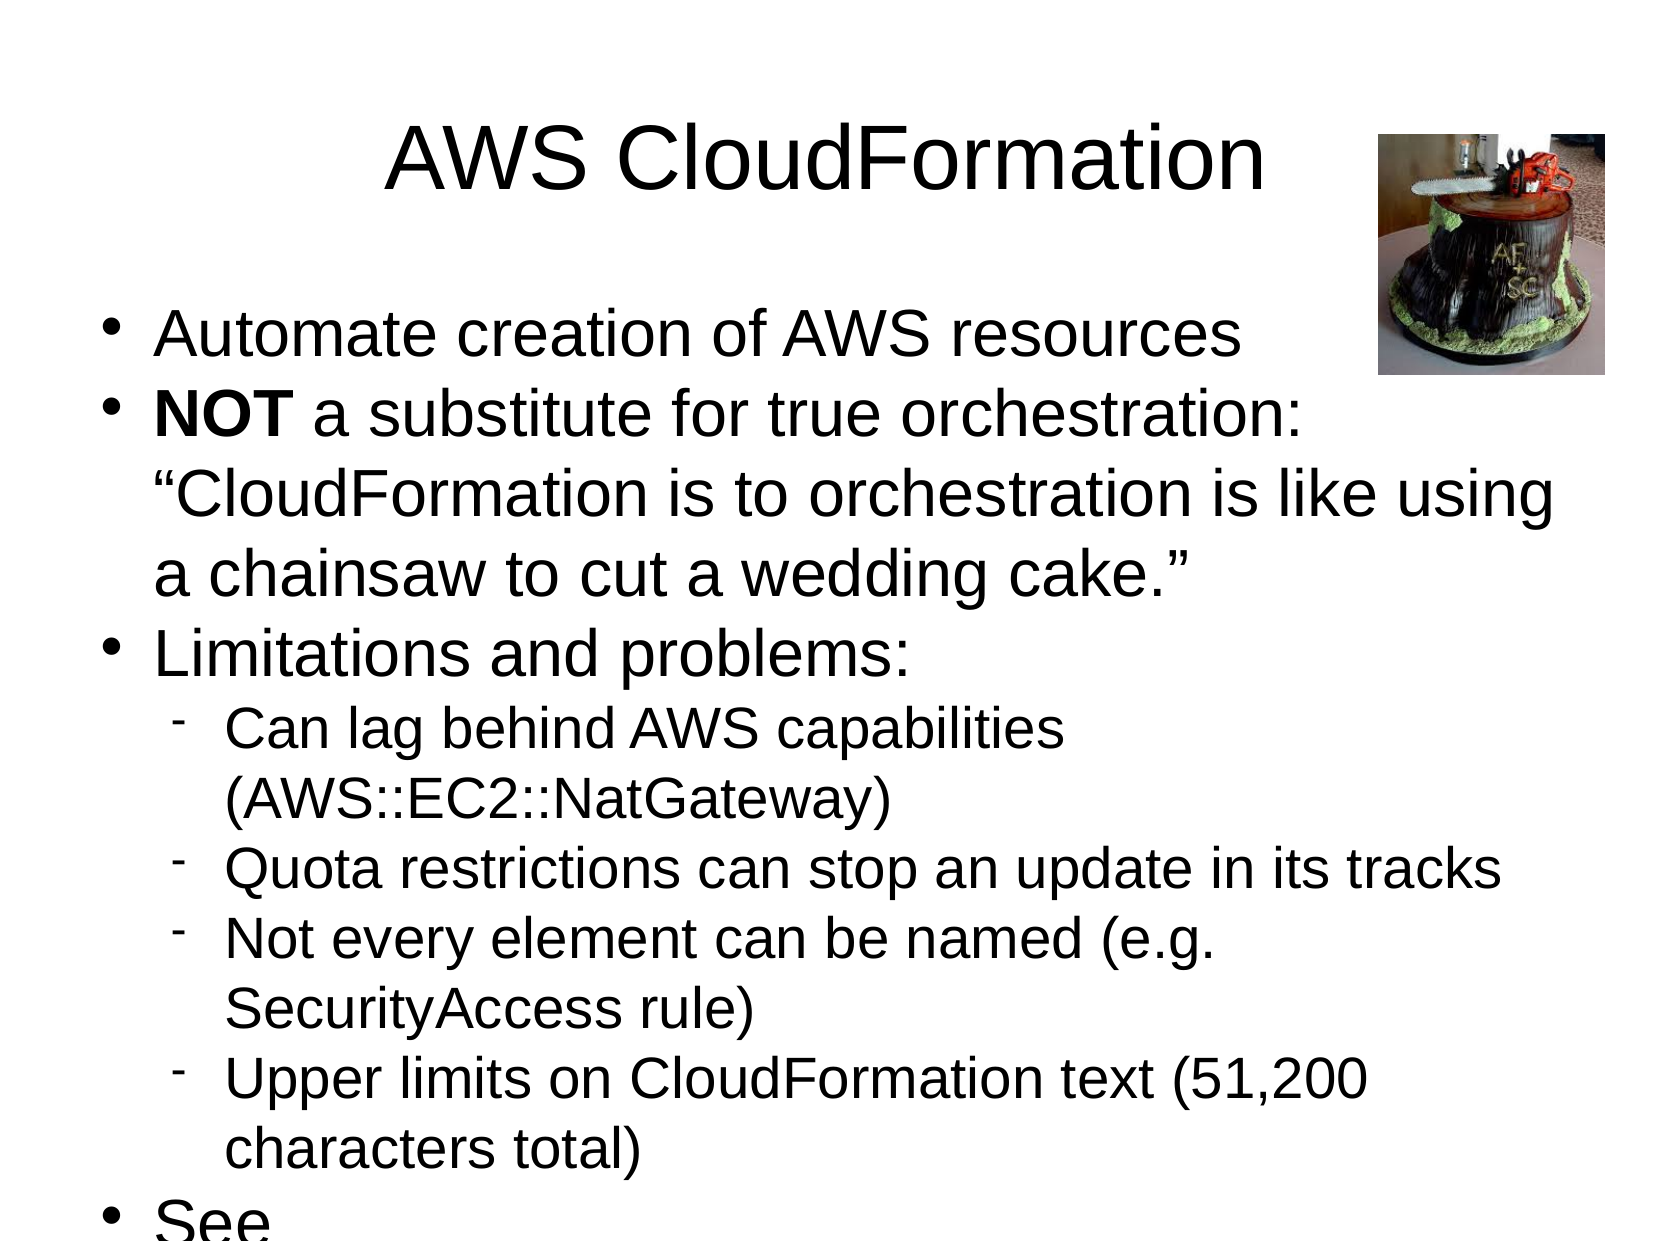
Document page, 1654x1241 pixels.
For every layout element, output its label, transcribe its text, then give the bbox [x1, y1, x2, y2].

text_box Automate creation of AWS resources NOT a substitute for true orchestration: “CloudFormation is to orchestration is like using a chainsaw to cut a wedding cake.” Limitations and problems: Can lag behind AWS capabilities (AWS::EC2::NatGateway) Quota restrictions can stop an update in its tracks Not every element can be named (e.g. SecurityAccess rule) Upper limits on CloudFormation text (51,200 characters total) See https://aws.amazon.com/cloudformation/faqs/ [82, 290, 1571, 1010]
picture [1378, 134, 1606, 376]
text_box AWS CloudFormation [82, 49, 1571, 257]
